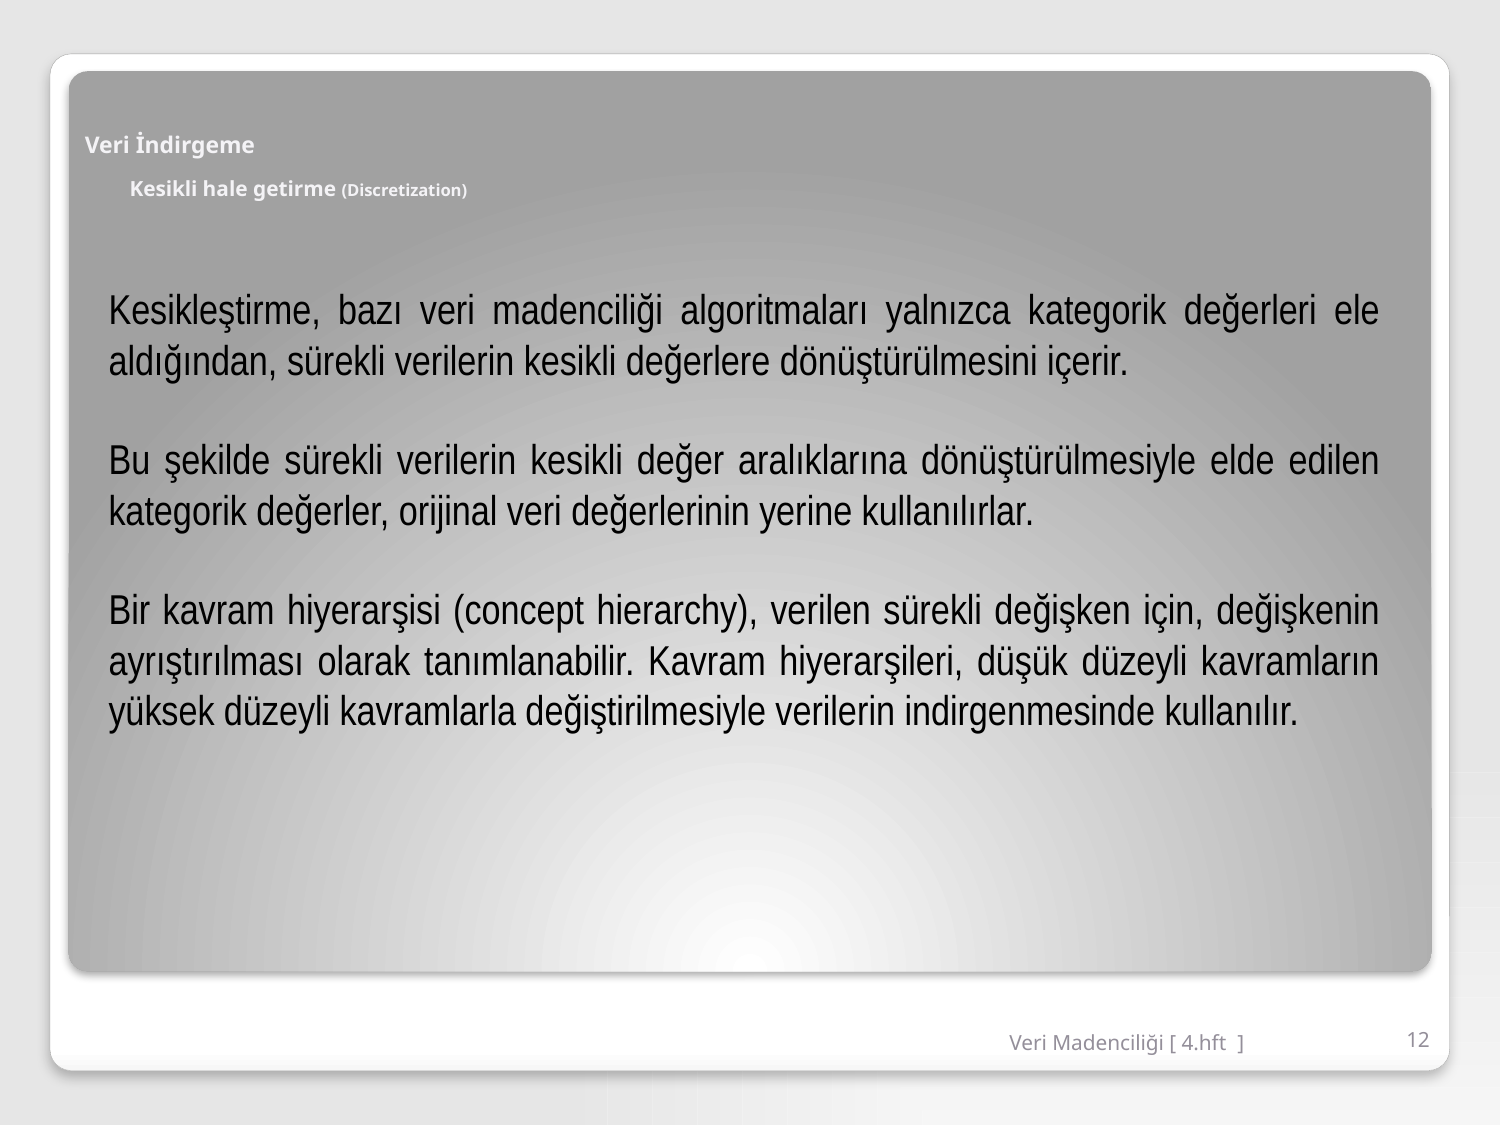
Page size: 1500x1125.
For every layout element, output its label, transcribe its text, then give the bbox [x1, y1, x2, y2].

text_box Kesikleştirme, bazı veri madenciliği algoritmaları yalnızca kategorik değerleri ele aldığından, sürekli verilerin kesikli değerlere dönüştürülmesini içerir. Bu şekilde sürekli verilerin kesikli değer aralıklarına dönüştürülmesiyle elde edilen kategorik değerler, orijinal veri değerlerinin yerine kullanılırlar. Bir kavram hiyerarşisi (concept hierarchy), verilen sürekli değişken için, değişkenin ayrıştırılması olarak tanımlanabilir. Kavram hiyerarşileri, düşük düzeyli kavramların yüksek düzeyli kavramlarla değiştirilmesiyle verilerin indirgenmesinde kullanılır. [93, 225, 1395, 891]
title Veri İndirgeme Kesikli hale getirme (Discretization) [70, 123, 1413, 211]
footer Veri Madenciliği [ 4.hft ] [994, 1002, 1370, 1063]
slide_number 12 [1370, 1002, 1445, 1063]
